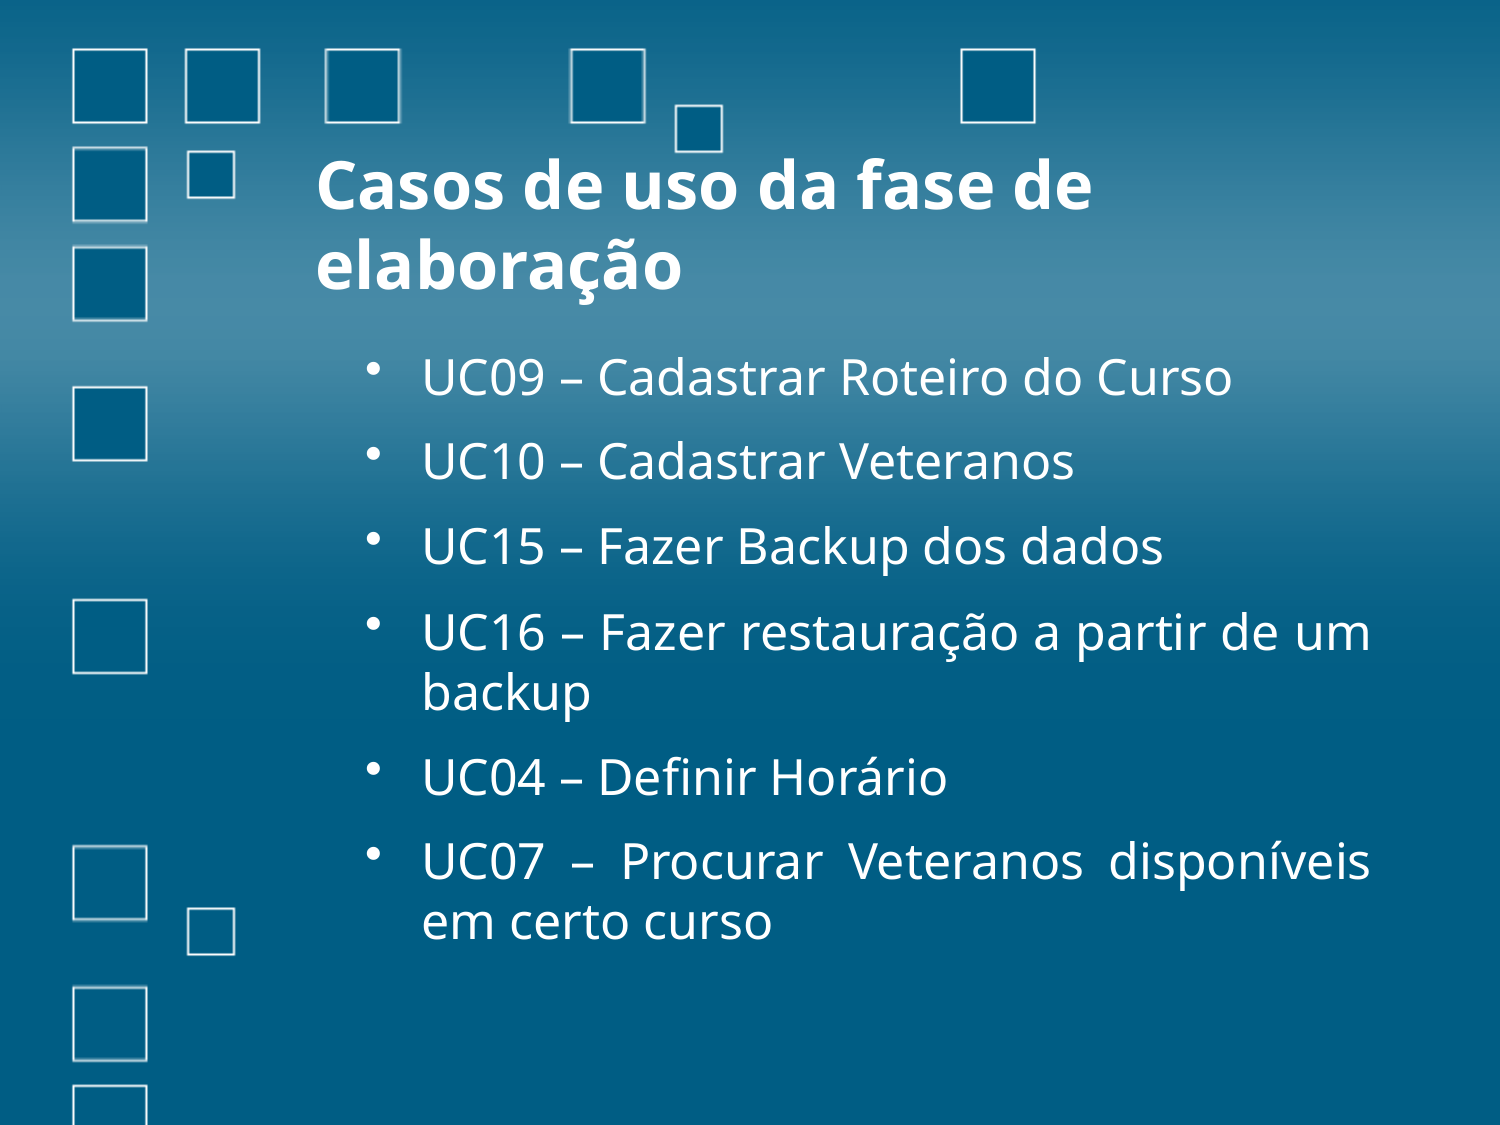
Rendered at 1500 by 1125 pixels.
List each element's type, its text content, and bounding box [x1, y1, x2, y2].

picture [72, 985, 147, 1062]
picture [72, 845, 147, 922]
list UC09 – Cadastrar Roteiro do Curso UC10 – Cadastrar Veteranos UC15 – Fazer Backup dos dados UC16 – Fazer restauração a partir de um backup UC04 – Definir Horário UC07 – Procurar Veteranos disponíveis em certo curso [350, 337, 1388, 988]
title Casos de uso da fase de elaboração [300, 172, 1388, 311]
picture [72, 1085, 147, 1125]
picture [72, 599, 147, 674]
picture [0, 11, 1500, 578]
picture [187, 908, 235, 956]
